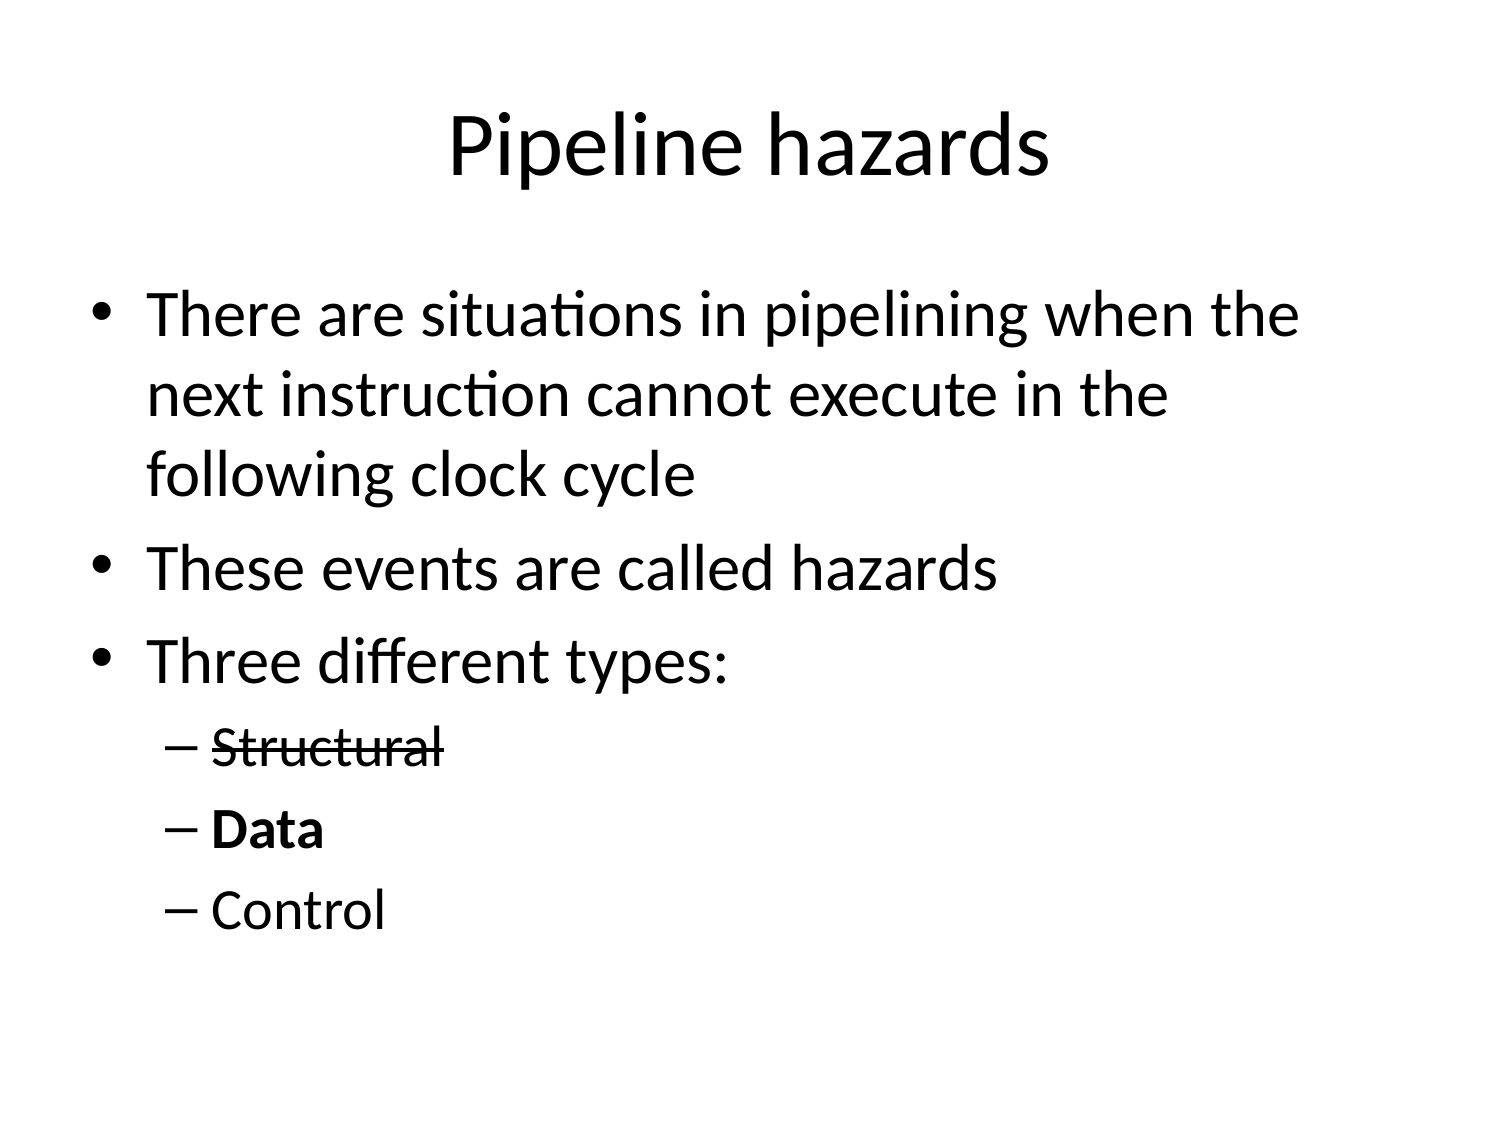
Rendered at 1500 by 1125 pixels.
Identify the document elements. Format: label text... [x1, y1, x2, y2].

title Pipeline hazards [75, 45, 1425, 233]
list There are situations in pipelining when the next instruction cannot execute in the following clock cycle These events are called hazards Three different types: Structural Data Control [75, 262, 1425, 1005]
